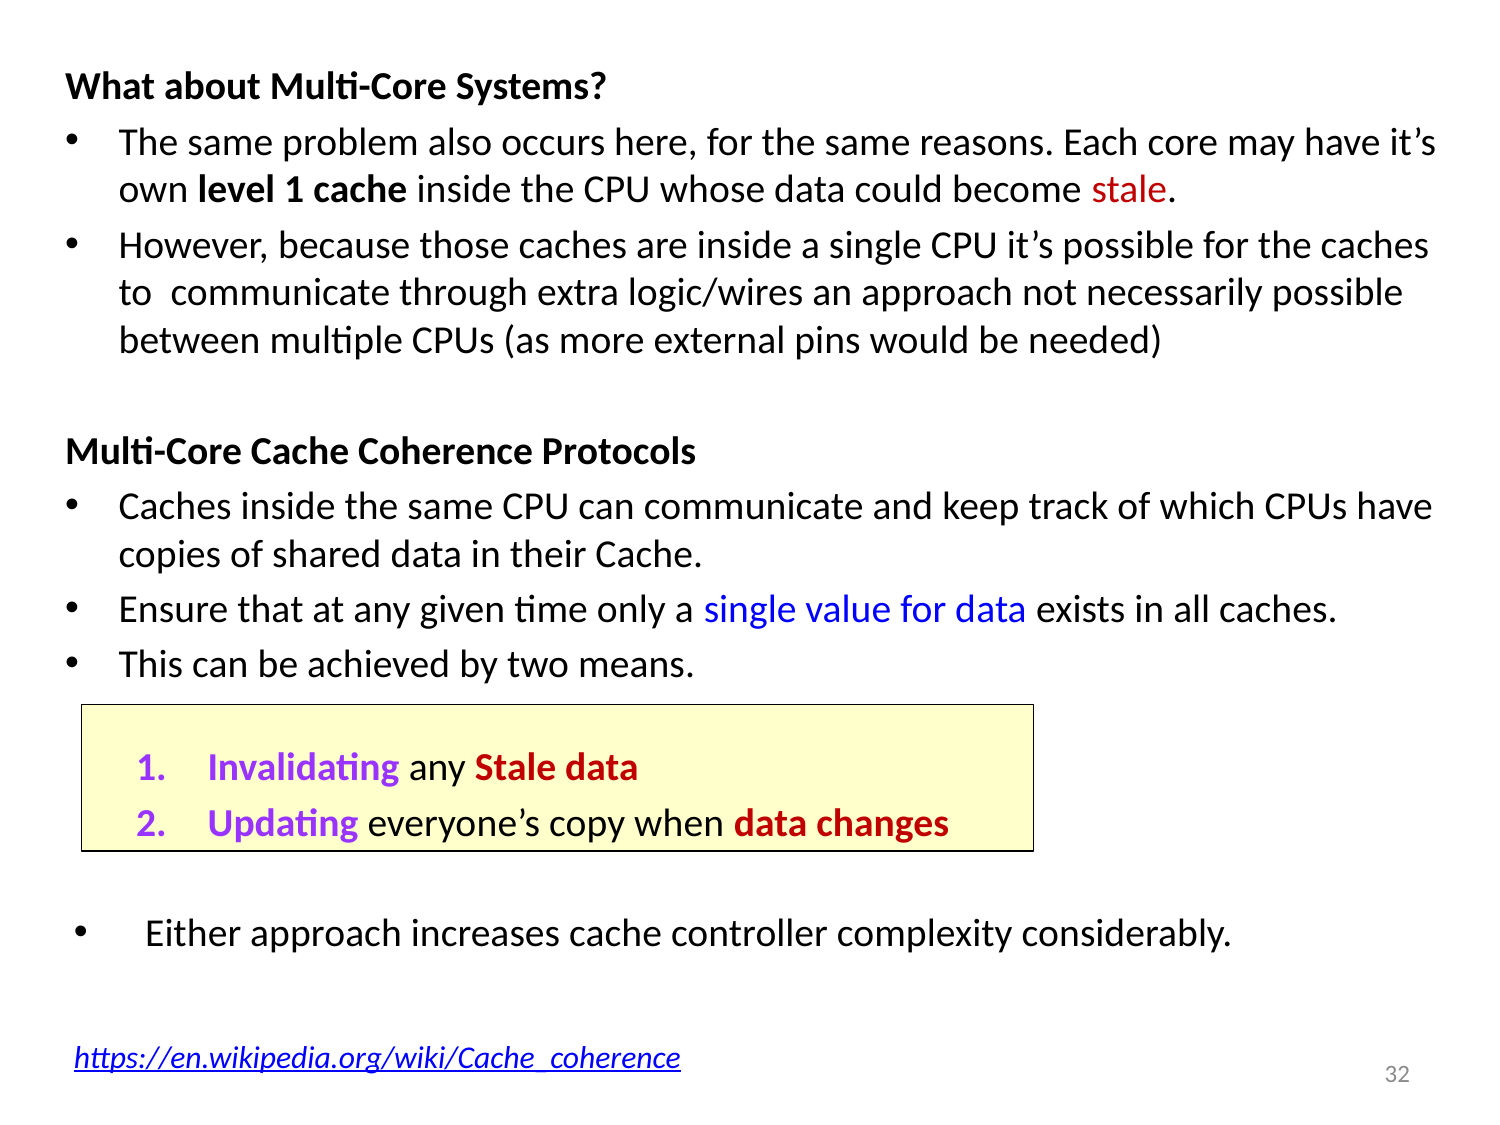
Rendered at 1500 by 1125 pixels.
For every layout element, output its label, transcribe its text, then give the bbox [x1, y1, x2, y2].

list What about Multi-Core Systems? The same problem also occurs here, for the same reasons. Each core may have it’s own level 1 cache inside the CPU whose data could become stale. However, because those caches are inside a single CPU it’s possible for the caches to communicate through extra logic/wires an approach not necessarily possible between multiple CPUs (as more external pins would be needed) Multi-Core Cache Coherence Protocols Caches inside the same CPU can communicate and keep track of which CPUs have copies of shared data in their Cache. Ensure that at any given time only a single value for data exists in all caches. This can be achieved by two means. Invalidating any Stale data Updating everyone’s copy when data changes Either approach increases cache controller complexity considerably. https://en.wikipedia.org/wiki/Cache_coherence [50, 52, 1481, 1084]
slide_number 32 [1074, 1042, 1425, 1103]
